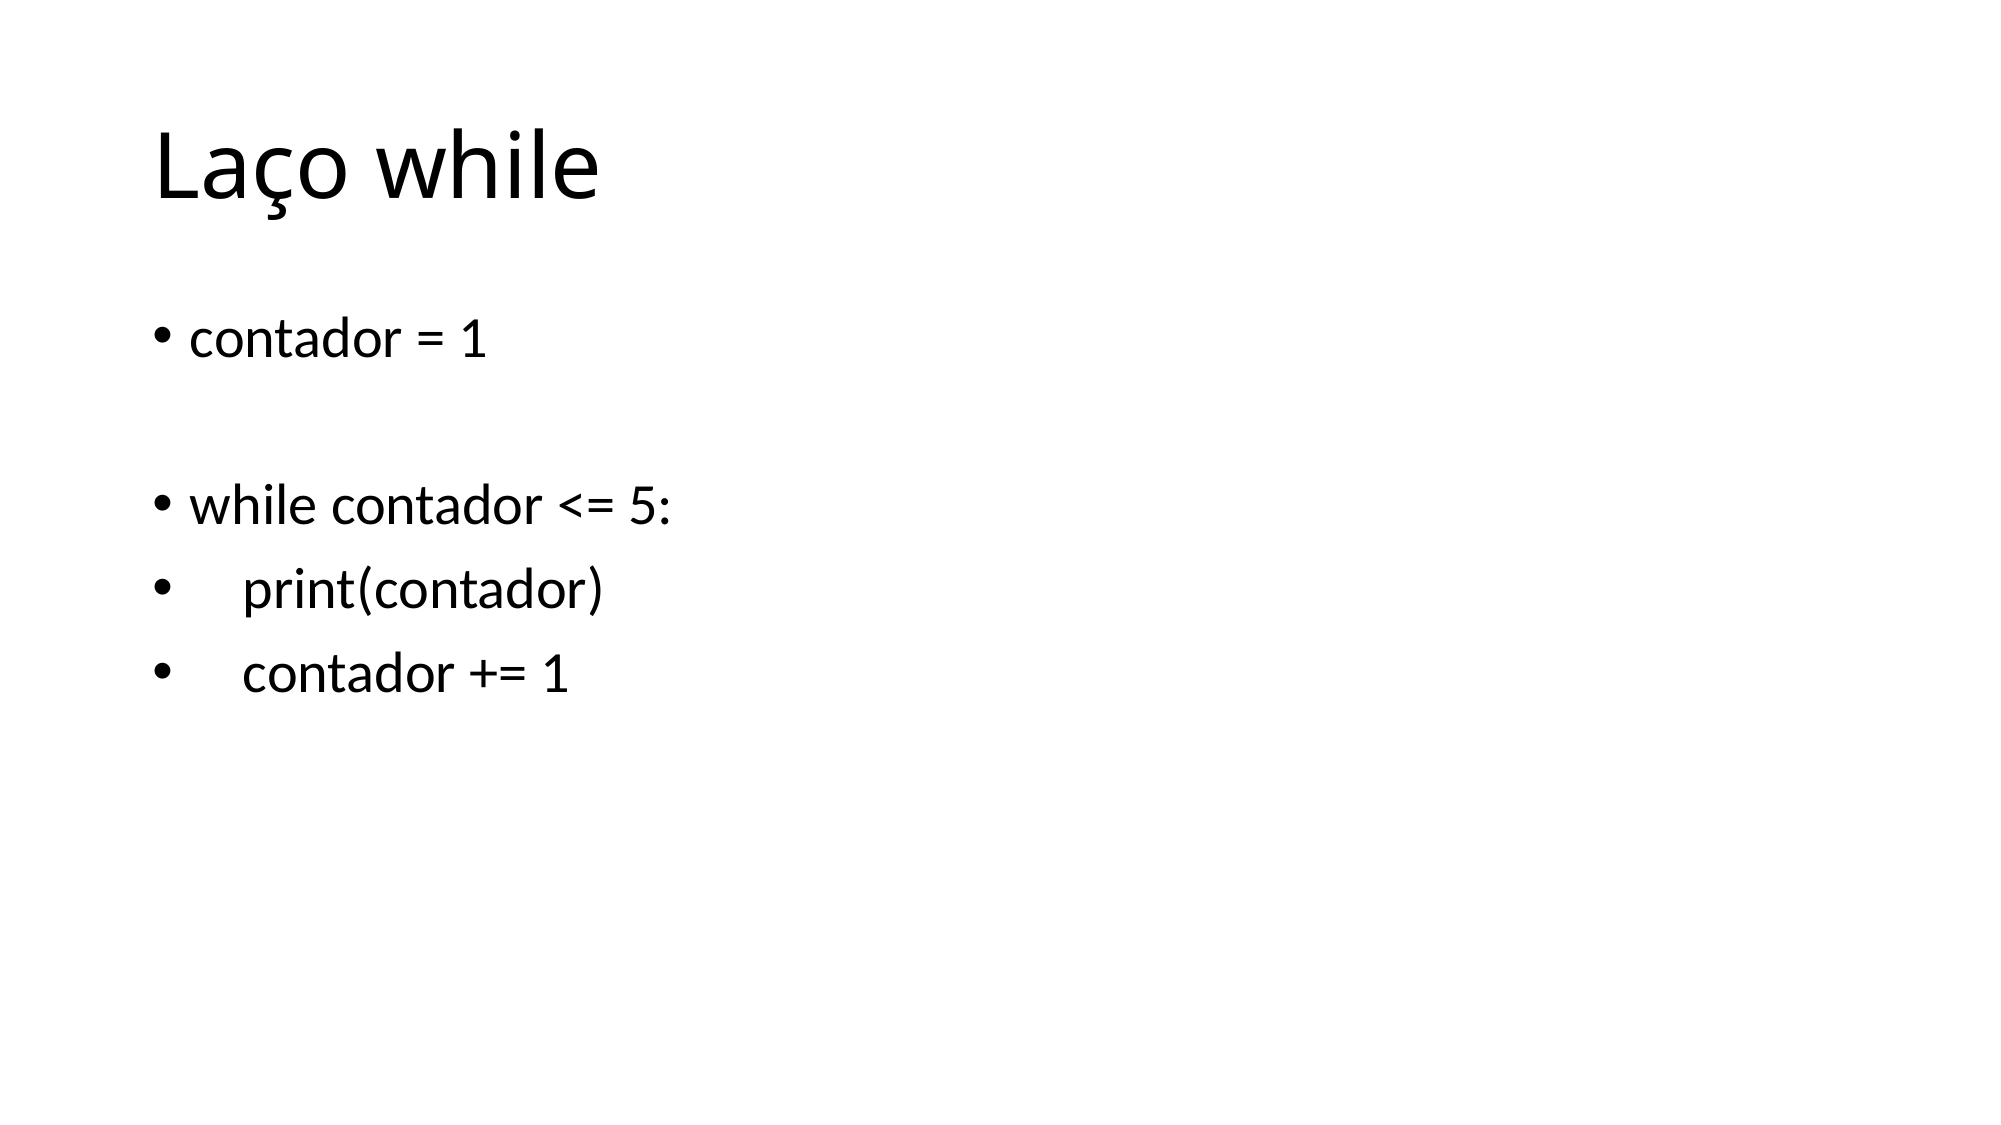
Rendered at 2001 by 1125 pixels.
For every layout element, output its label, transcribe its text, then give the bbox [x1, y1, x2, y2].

title Laço while [137, 59, 1863, 278]
list contador = 1 while contador <= 5: print(contador) contador += 1 [137, 299, 1863, 1014]
